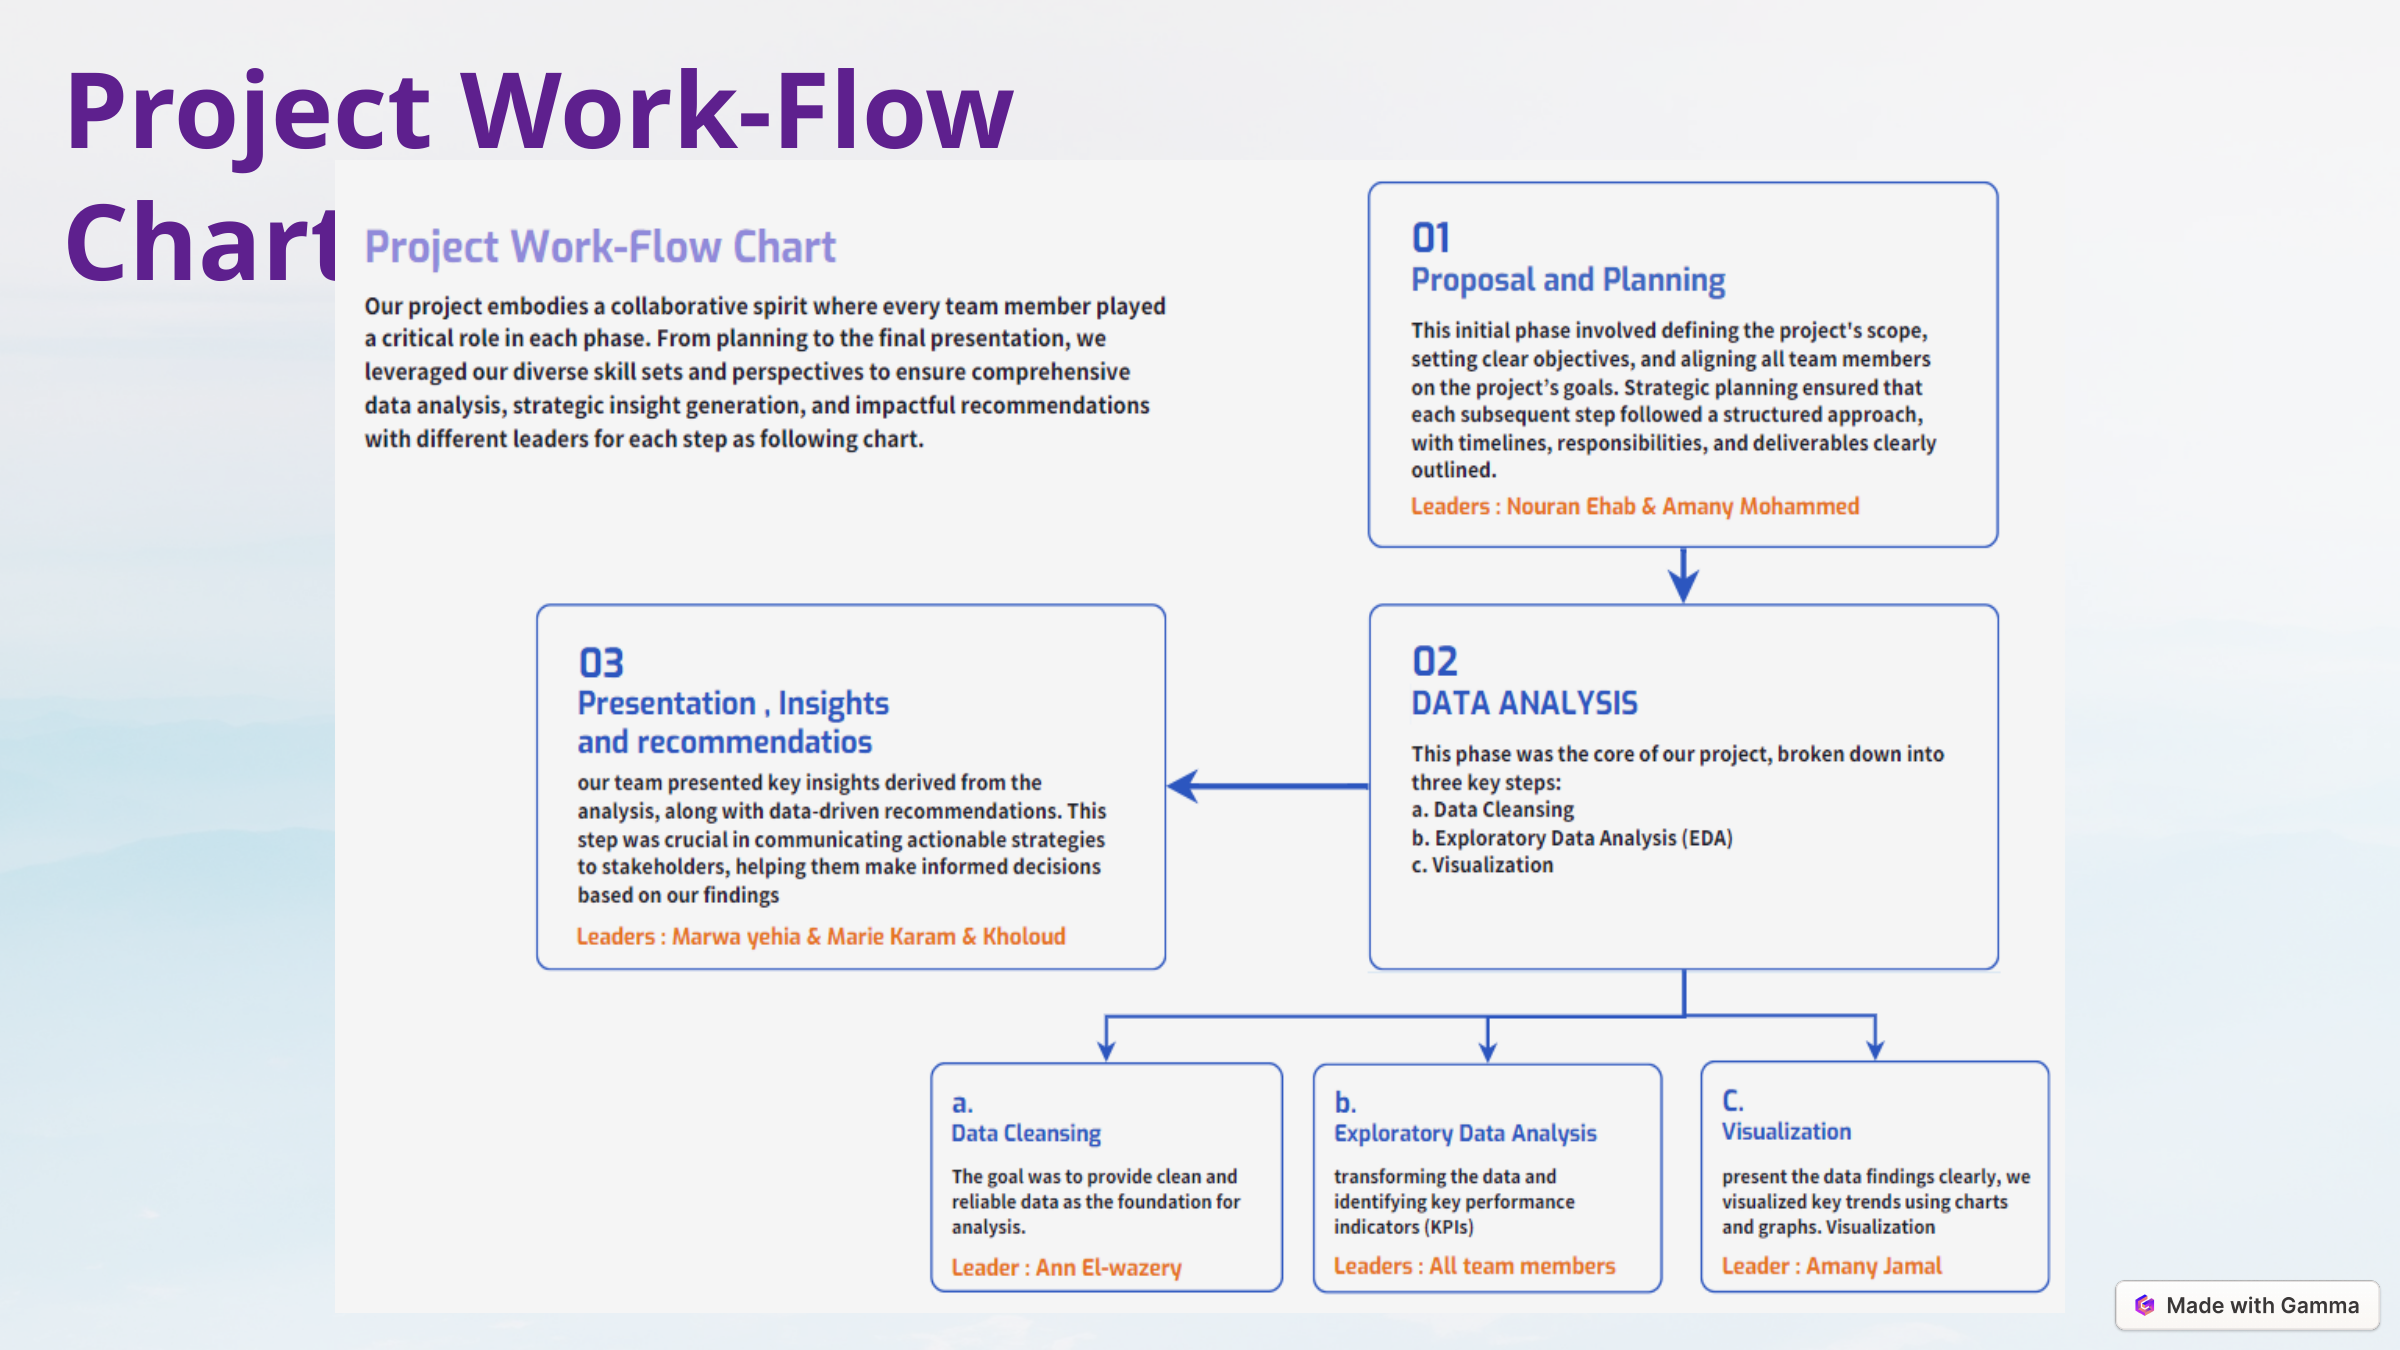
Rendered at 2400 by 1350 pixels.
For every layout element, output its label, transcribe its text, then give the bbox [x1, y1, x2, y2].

text_box Project Work-Flow Chart [62, 37, 1281, 182]
picture [335, 160, 2065, 1313]
picture [2106, 1271, 2389, 1339]
